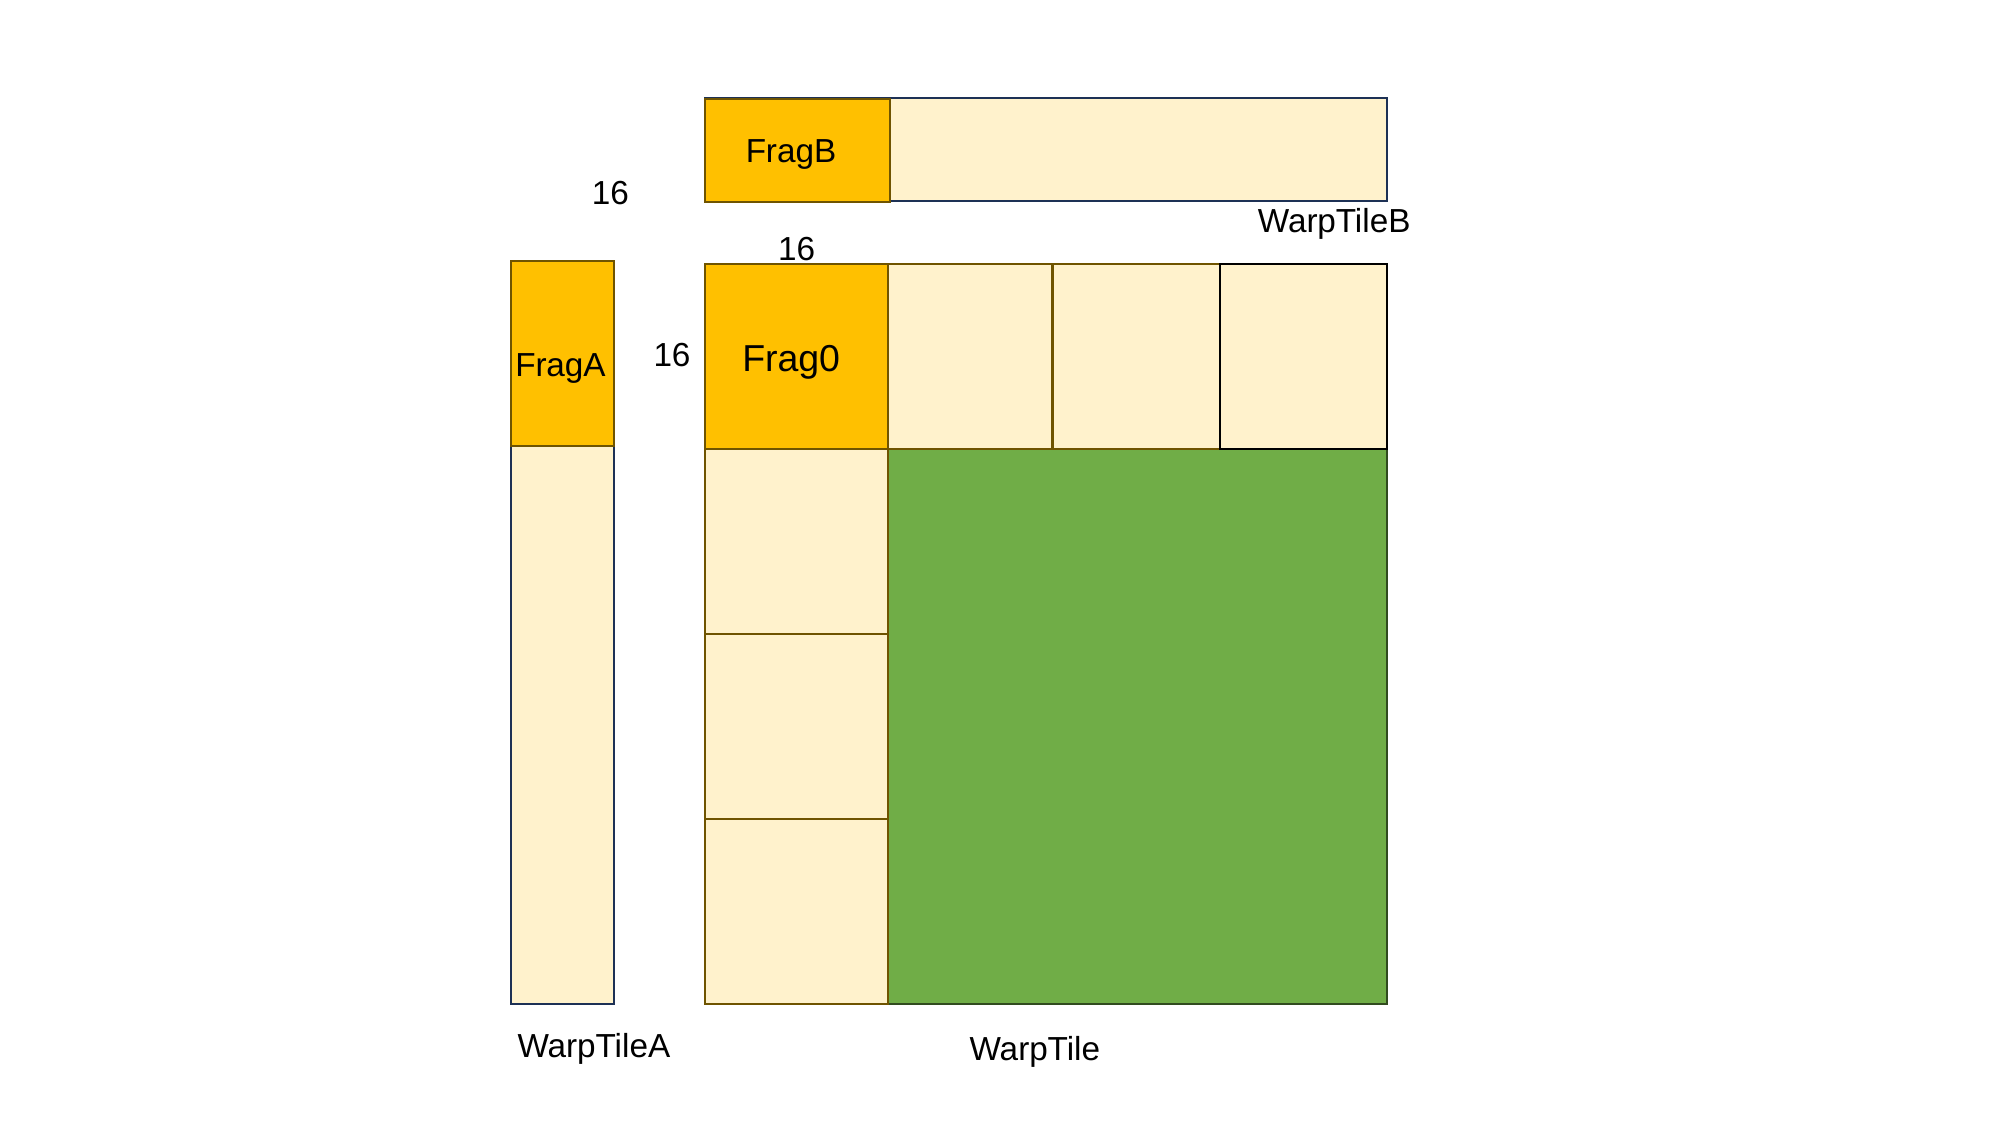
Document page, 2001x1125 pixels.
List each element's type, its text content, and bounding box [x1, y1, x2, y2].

text_box WarpTileA [502, 1017, 727, 1072]
text_box [704, 633, 889, 818]
text_box [704, 97, 1388, 202]
text_box [1052, 263, 1219, 450]
text_box Frag0 [727, 326, 887, 386]
text_box [510, 260, 615, 335]
text_box [887, 263, 1052, 450]
text_box [704, 448, 889, 633]
text_box [510, 391, 615, 447]
text_box [889, 450, 1388, 1005]
text_box [510, 447, 615, 1005]
text_box FragB [731, 121, 944, 177]
text_box FragA [500, 335, 624, 391]
text_box 16 [763, 219, 838, 275]
text_box 16 [577, 164, 651, 219]
text_box WarpTile [954, 1020, 1138, 1075]
text_box [1219, 263, 1388, 450]
text_box [704, 818, 889, 1005]
text_box [704, 98, 891, 203]
text_box WarpTileB [1243, 191, 1467, 247]
text_box [704, 263, 887, 448]
text_box 16 [638, 326, 713, 381]
